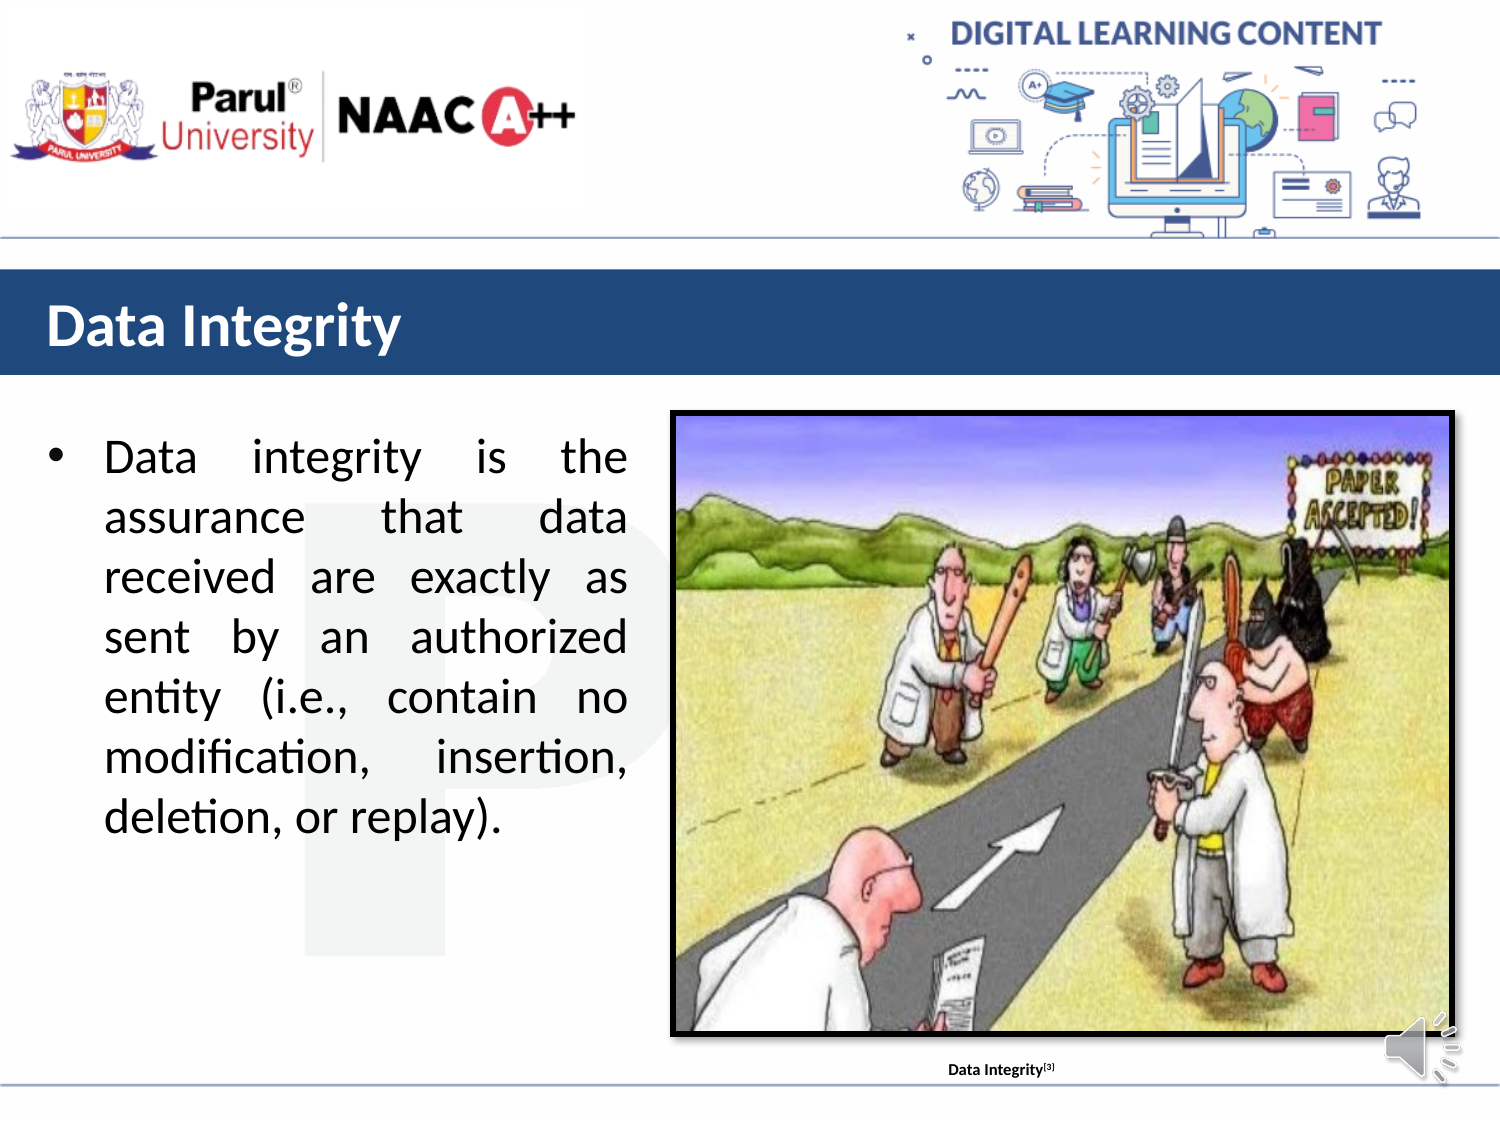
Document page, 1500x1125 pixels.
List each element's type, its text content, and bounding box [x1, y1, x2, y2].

text_box [0, 269, 1500, 375]
text_box Data integrity is the assurance that data received are exactly as sent by an authorized entity (i.e., contain no modification, insertion, deletion, or replay). [32, 416, 644, 852]
text_box Data Integrity [31, 276, 1469, 368]
text_box Data Integrity[3} [927, 1051, 1074, 1087]
picture [0, 0, 1500, 269]
picture [0, 375, 1500, 1118]
